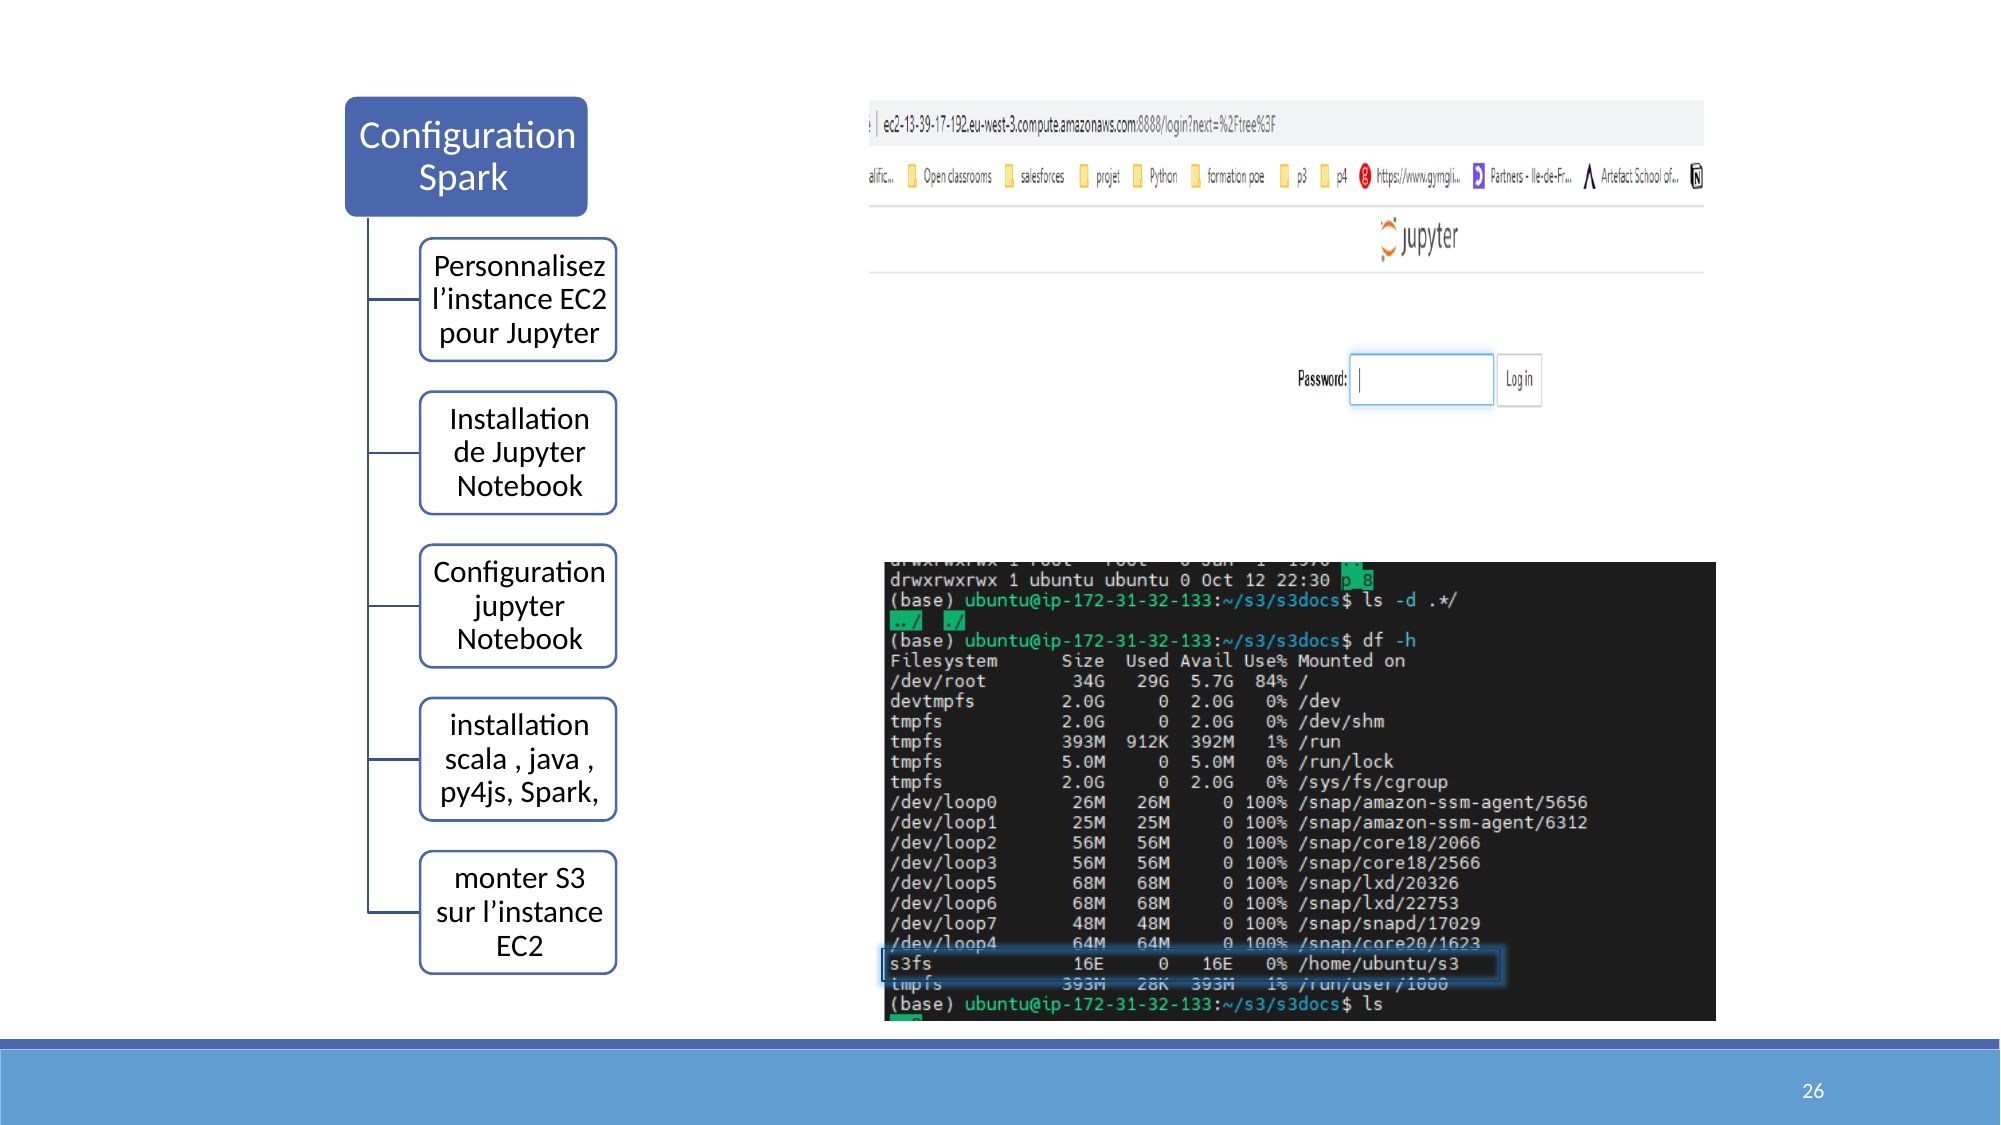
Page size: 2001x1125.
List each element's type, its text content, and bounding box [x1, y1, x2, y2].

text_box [0, 84, 1161, 975]
picture [881, 561, 1717, 1021]
picture [869, 95, 1705, 553]
slide_number 26 [1624, 1059, 1840, 1120]
